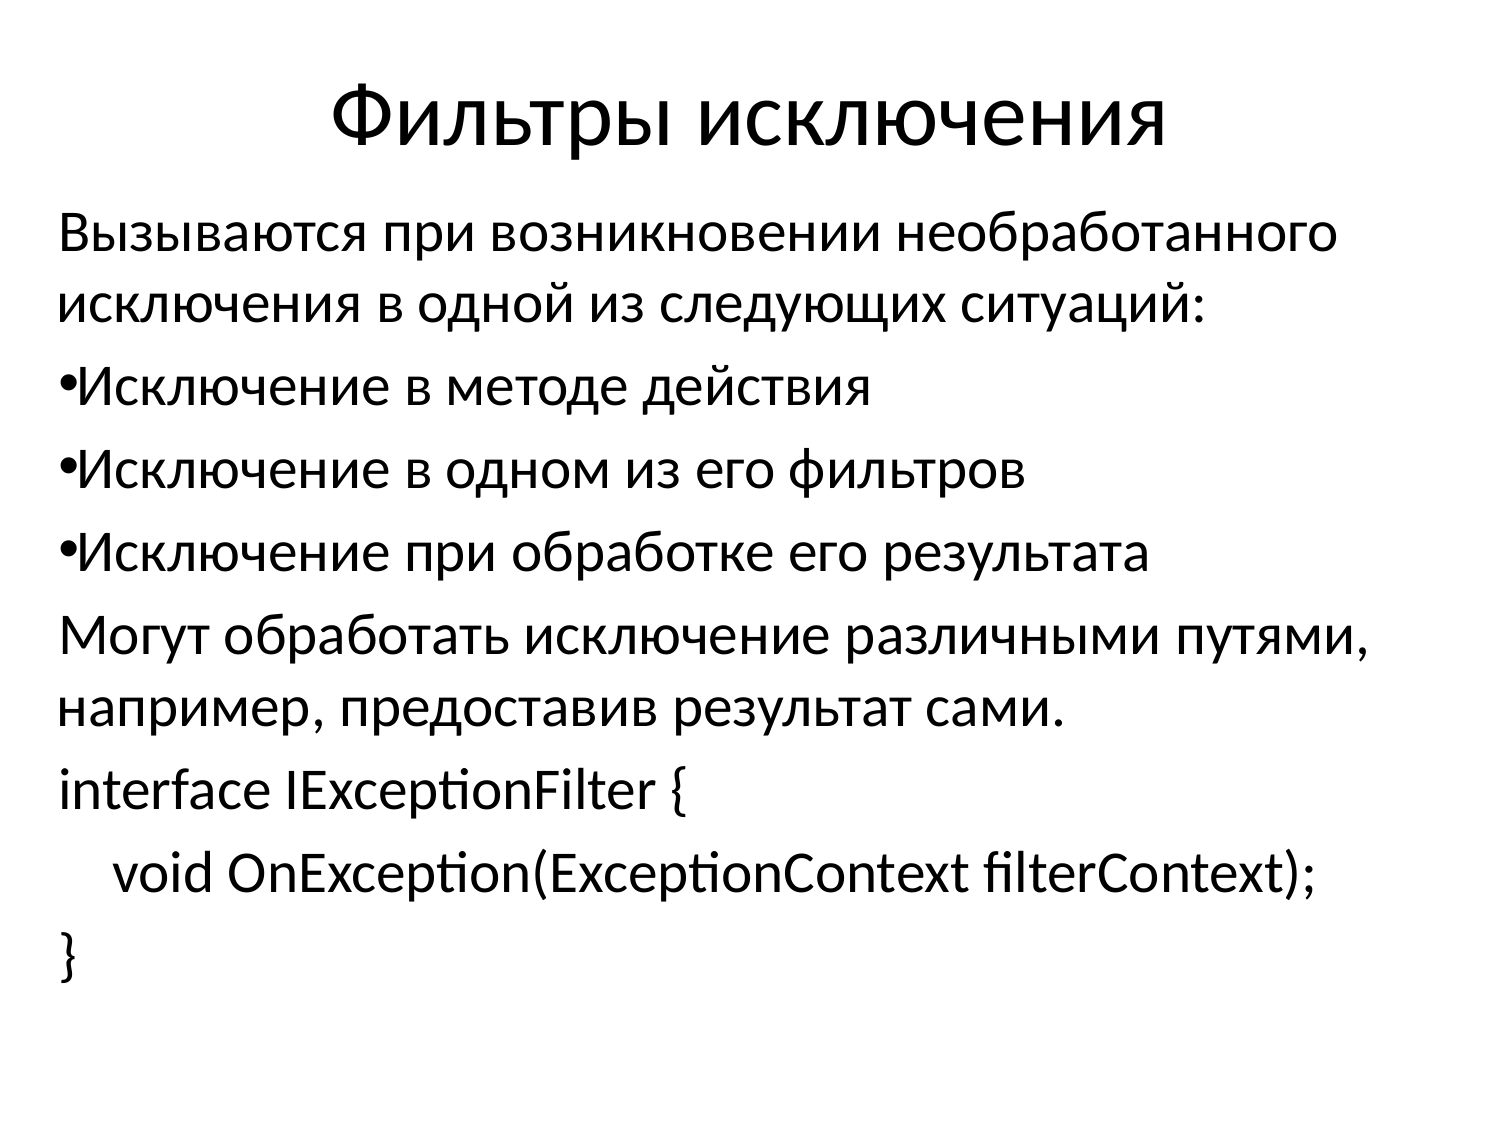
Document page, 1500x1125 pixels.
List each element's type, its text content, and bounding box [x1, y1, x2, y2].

list Вызываются при возникновении необработанного исключения в одной из следующих ситуаций: Исключение в методе действия Исключение в одном из его фильтров Исключение при обработке его результата Могут обработать исключение различными путями, например, предоставив результат сами. interface IExceptionFilter { void OnException(ExceptionContext filterContext); } [41, 184, 1459, 1005]
title Фильтры исключения [75, 45, 1425, 173]
